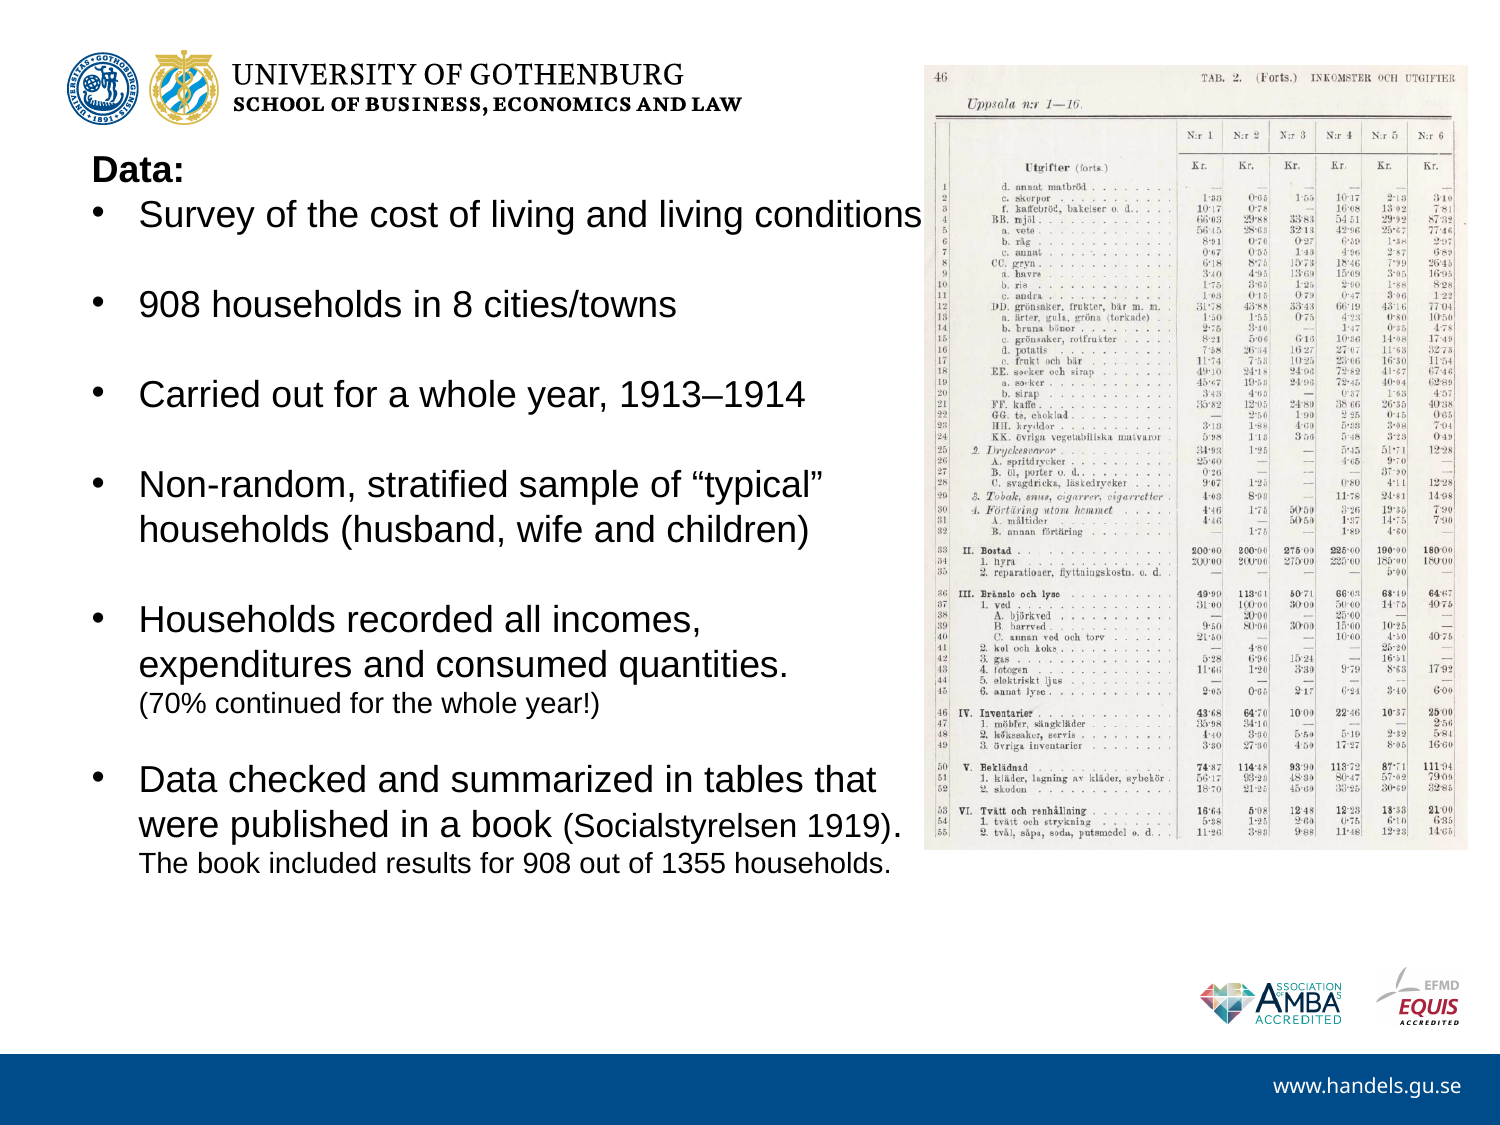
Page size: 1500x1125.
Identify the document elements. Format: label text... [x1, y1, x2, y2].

picture [67, 50, 742, 125]
picture [1198, 982, 1341, 1025]
picture [1376, 967, 1459, 1025]
picture [924, 65, 1469, 850]
text_box Data: Survey of the cost of living and living conditions 908 households in 8 cities/towns Carried out for a whole year, 1913–1914 Non-random, stratified sample of “typical” households (husband, wife and children) Households recorded all incomes, expenditures and consumed quantities. (70% continued for the whole year!) Data checked and summarized in tables that were published in a book (Socialstyrelsen 1919). The book included results for 908 out of 1355 households. [76, 137, 940, 922]
